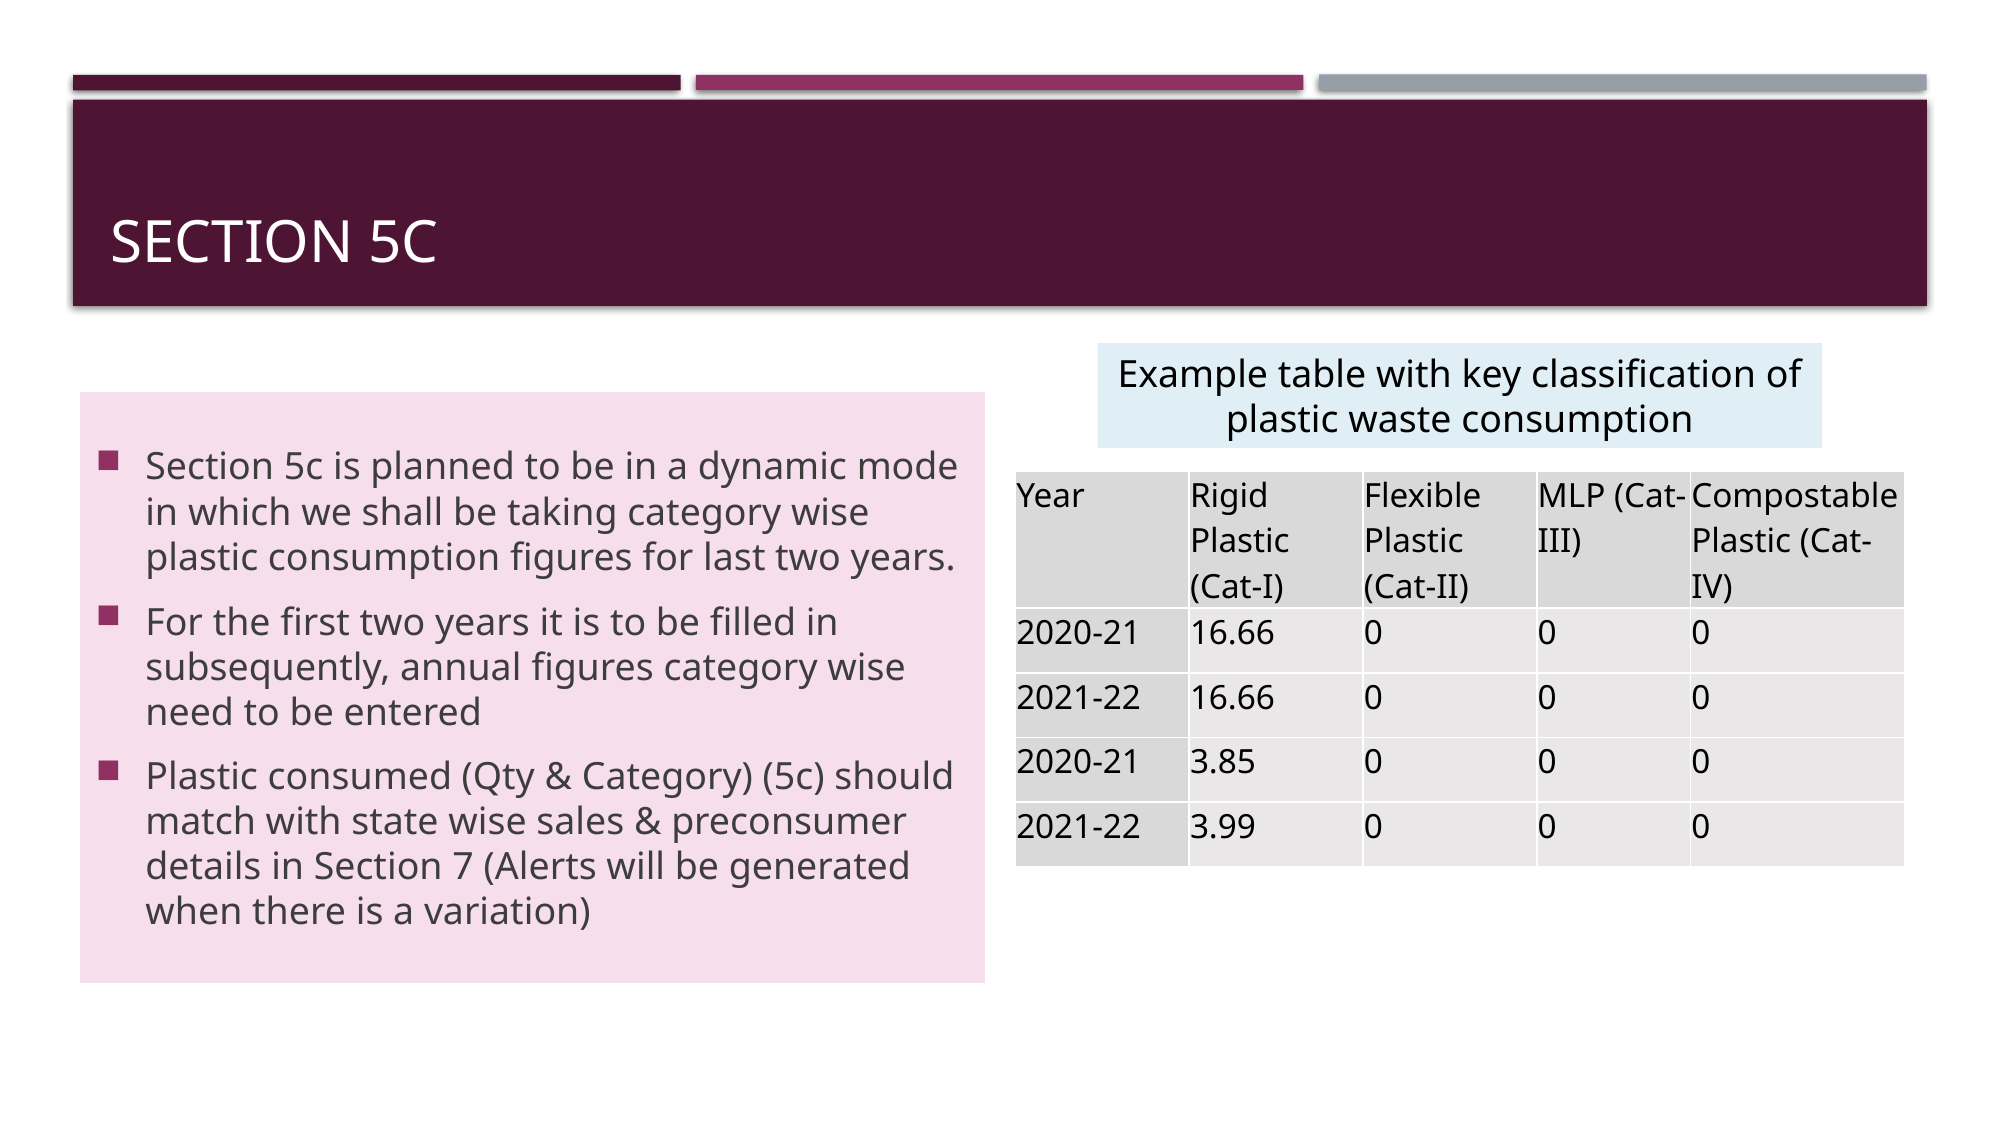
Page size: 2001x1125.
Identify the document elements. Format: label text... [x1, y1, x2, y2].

table_cell 16.66 [1190, 674, 1362, 737]
table_header Flexible Plastic (Cat-II) [1364, 472, 1536, 607]
table_cell 2021-22 [1016, 803, 1188, 866]
table_cell 0 [1364, 674, 1536, 737]
title Section 5c [95, 119, 1905, 282]
table_cell 0 [1691, 738, 1904, 801]
table_cell 0 [1364, 609, 1536, 672]
table_cell 0 [1364, 738, 1536, 801]
table_header MLP (Cat-III) [1538, 472, 1690, 607]
list Section 5c is planned to be in a dynamic mode in which we shall be taking category wise plastic consumption figures for last two years. For the first two years it is to be filled in subsequently, annual figures category wise need to be entered Plastic consumed (Qty & Category) (5c) should match with state wise sales & preconsumer details in Section 7 (Alerts will be generated when there is a variation) [80, 392, 985, 983]
table_cell 2021-22 [1016, 674, 1188, 737]
table_cell 3.85 [1190, 738, 1362, 801]
table_cell 16.66 [1190, 609, 1362, 672]
table_cell 0 [1538, 609, 1690, 672]
table_cell 0 [1691, 674, 1904, 737]
table_cell 0 [1538, 738, 1690, 801]
table_cell 0 [1691, 803, 1904, 866]
table_header Rigid Plastic (Cat-I) [1190, 472, 1362, 607]
table_cell 0 [1691, 609, 1904, 672]
table_cell 0 [1364, 803, 1536, 866]
table_cell 2020-21 [1016, 609, 1188, 672]
table_cell 3.99 [1190, 803, 1362, 866]
text_box Example table with key classification of plastic waste consumption [1097, 343, 1822, 448]
table_header Year [1016, 472, 1188, 607]
table_cell 0 [1538, 674, 1690, 737]
table_cell 2020-21 [1016, 738, 1188, 801]
table_cell 0 [1538, 803, 1690, 866]
table_header Compostable Plastic (Cat-IV) [1691, 472, 1904, 607]
